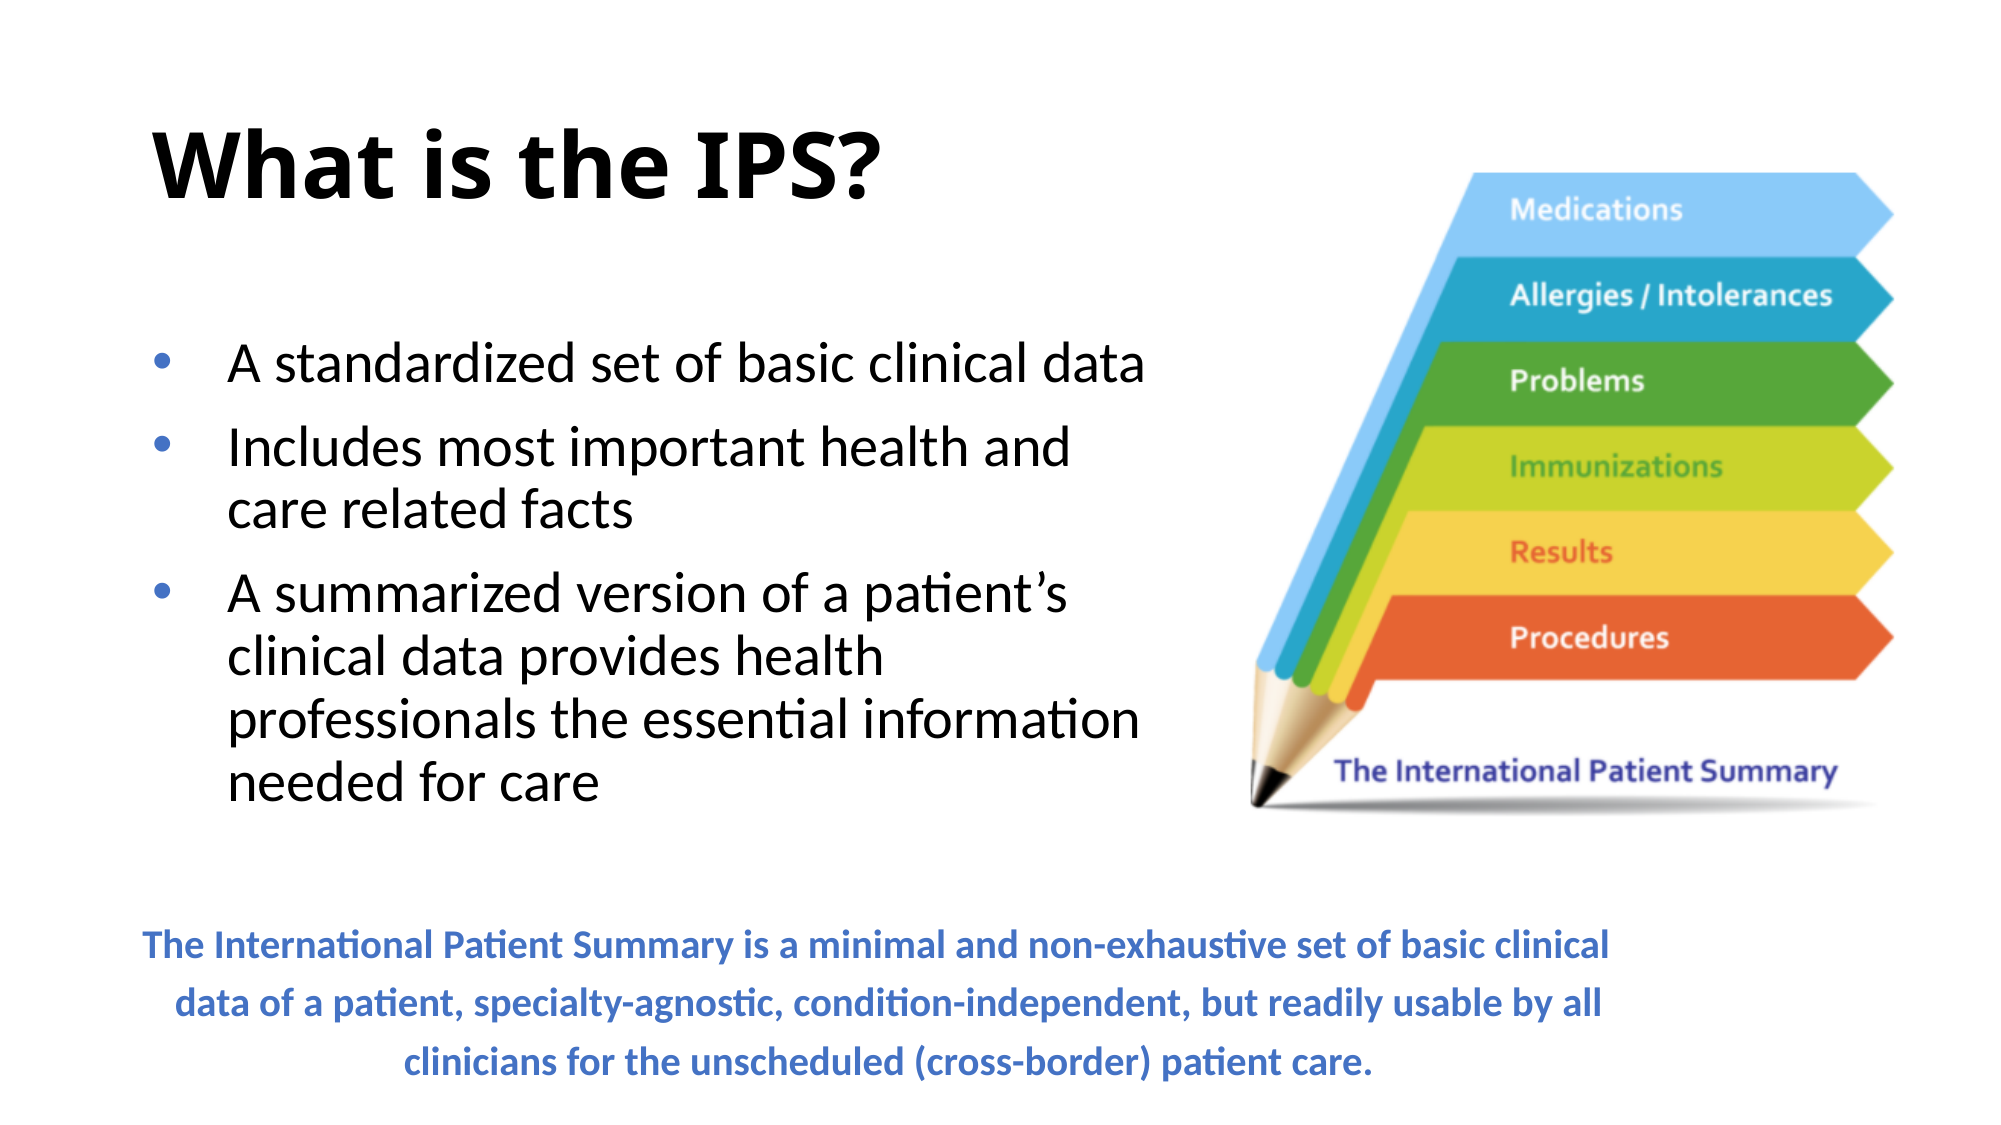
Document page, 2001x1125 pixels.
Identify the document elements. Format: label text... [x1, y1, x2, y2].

title What is the IPS? [137, 59, 1863, 278]
list A standardized set of basic clinical data Includes most important health and care related facts A summarized version of a patient’s clinical data provides health professionals the essential information needed for care [137, 324, 1187, 1039]
text_box The International Patient Summary is a minimal and non-exhaustive set of basic clinical data of a patient, specialty-agnostic, condition-independent, but readily usable by all clinicians for the unscheduled (cross-border) patient care. [78, 851, 1657, 1094]
picture [1221, 118, 1940, 835]
